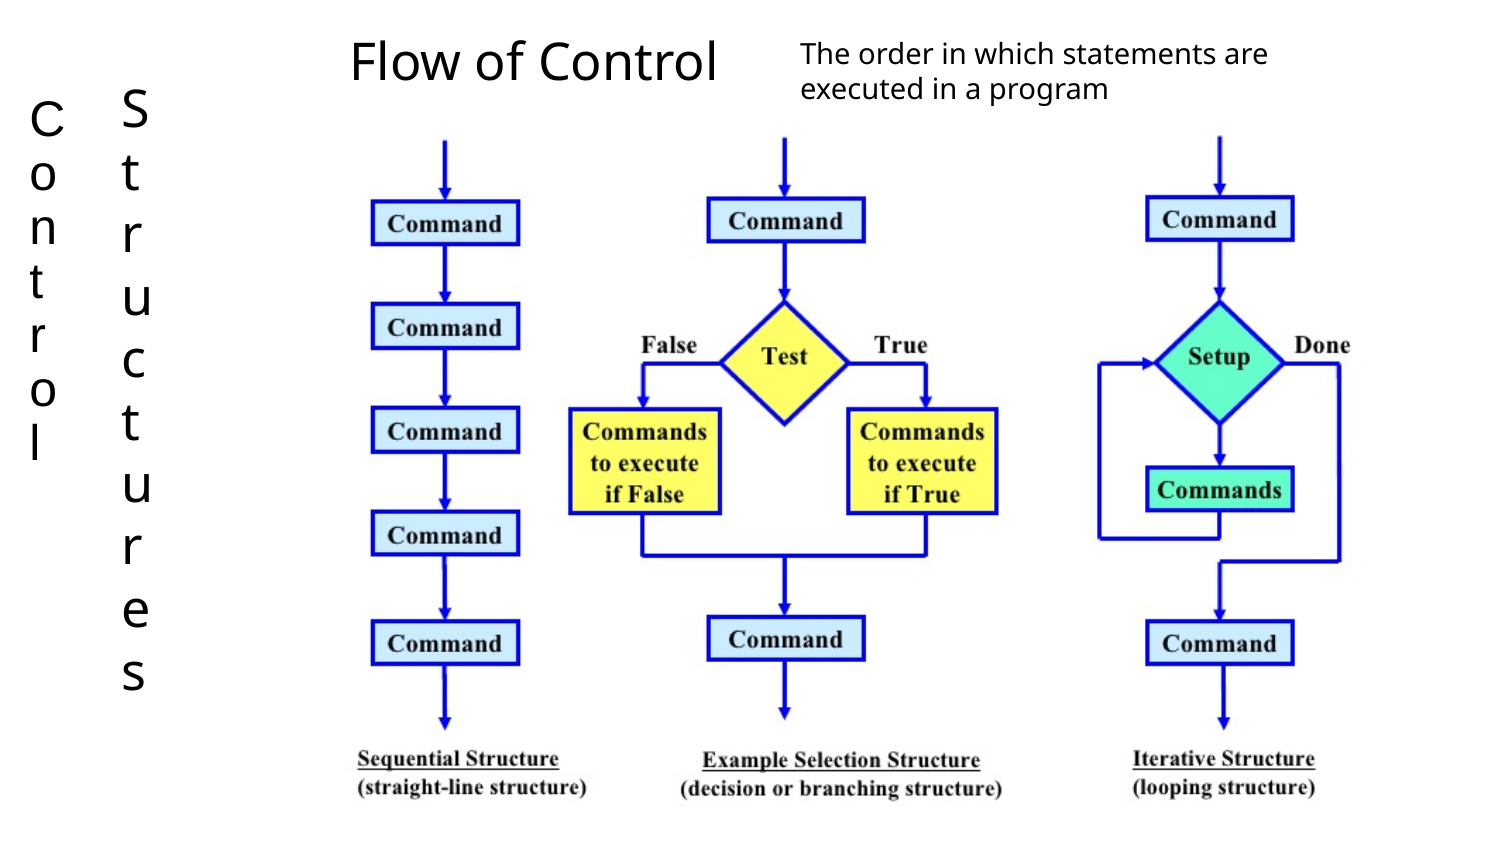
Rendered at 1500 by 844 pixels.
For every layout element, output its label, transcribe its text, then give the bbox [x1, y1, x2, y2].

text_box The order in which statements are executed in a program [788, 29, 1396, 111]
text_box Flow of Control [338, 18, 1210, 108]
text_box S​ t​ r​ u​ c​ t​ u​ r​ e​ s​ [110, 69, 187, 706]
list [347, 107, 1370, 810]
title C o n t r o l [18, 28, 92, 536]
